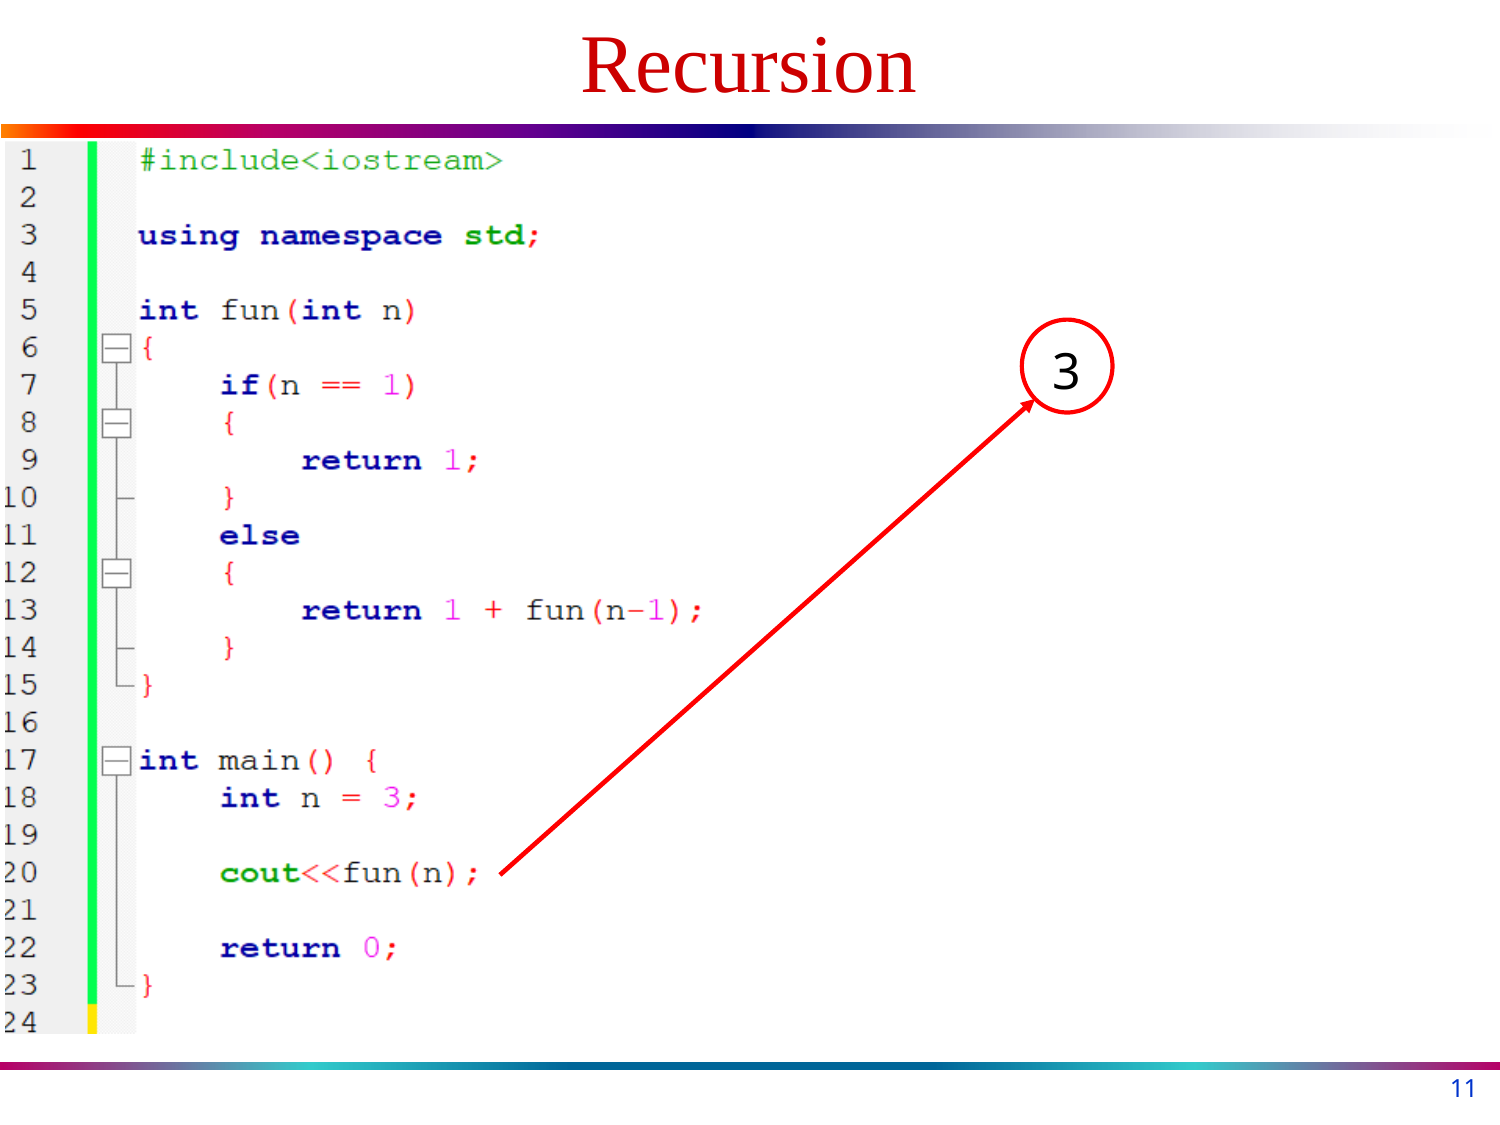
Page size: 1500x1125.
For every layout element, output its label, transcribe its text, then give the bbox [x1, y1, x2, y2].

picture [1, 124, 578, 138]
title Recursion [578, 7, 922, 198]
slide_number 11 [1443, 1079, 1487, 1125]
picture [5, 139, 781, 1035]
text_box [499, 398, 1036, 876]
text_box [1019, 317, 1115, 415]
picture [1005, 1062, 1500, 1071]
picture [922, 124, 1500, 138]
picture [0, 1062, 498, 1071]
